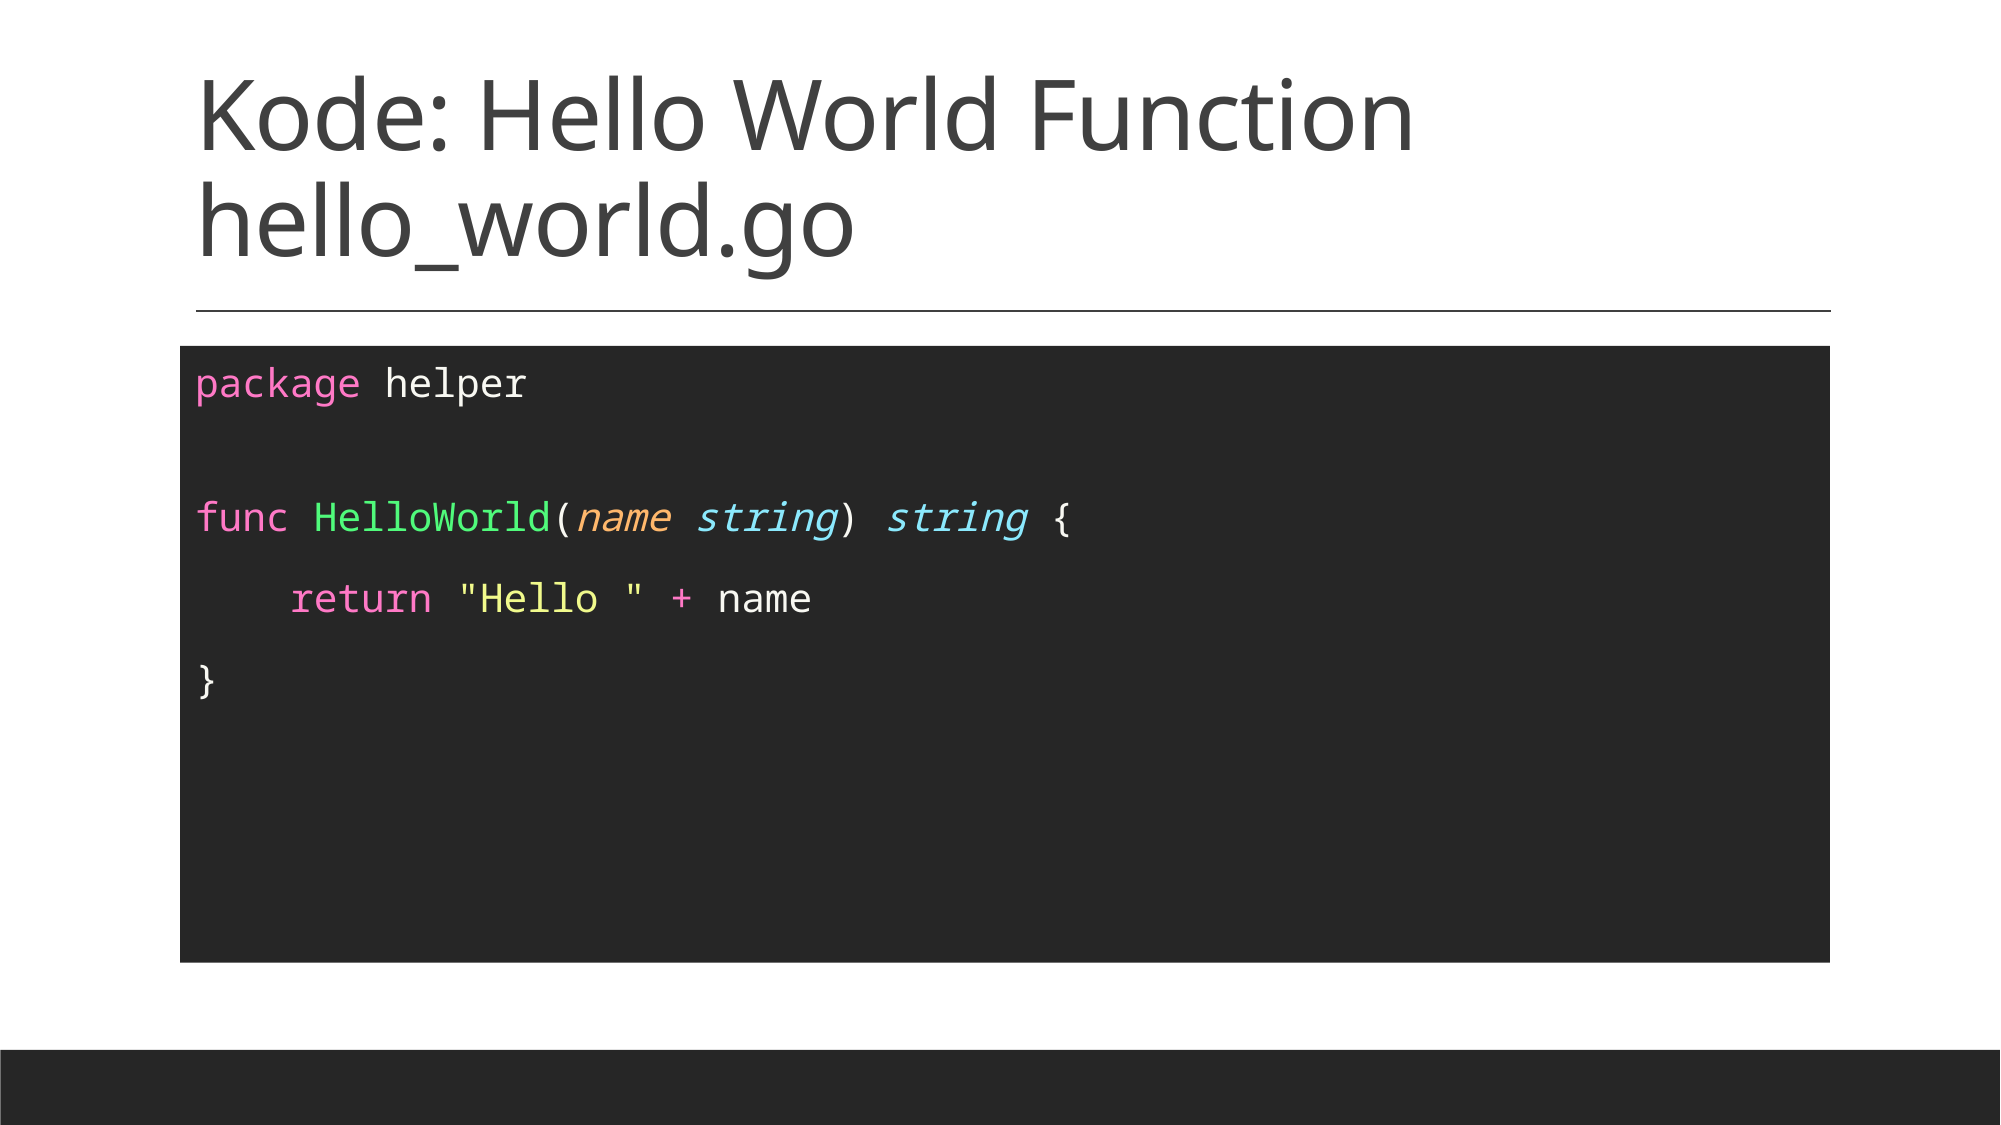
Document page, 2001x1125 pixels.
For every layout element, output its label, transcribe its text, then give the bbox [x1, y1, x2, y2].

title Kode: Hello World Function hello_world.go [180, 47, 1830, 285]
list package helper func HelloWorld(name string) string { return "Hello " + name } [180, 345, 1830, 963]
